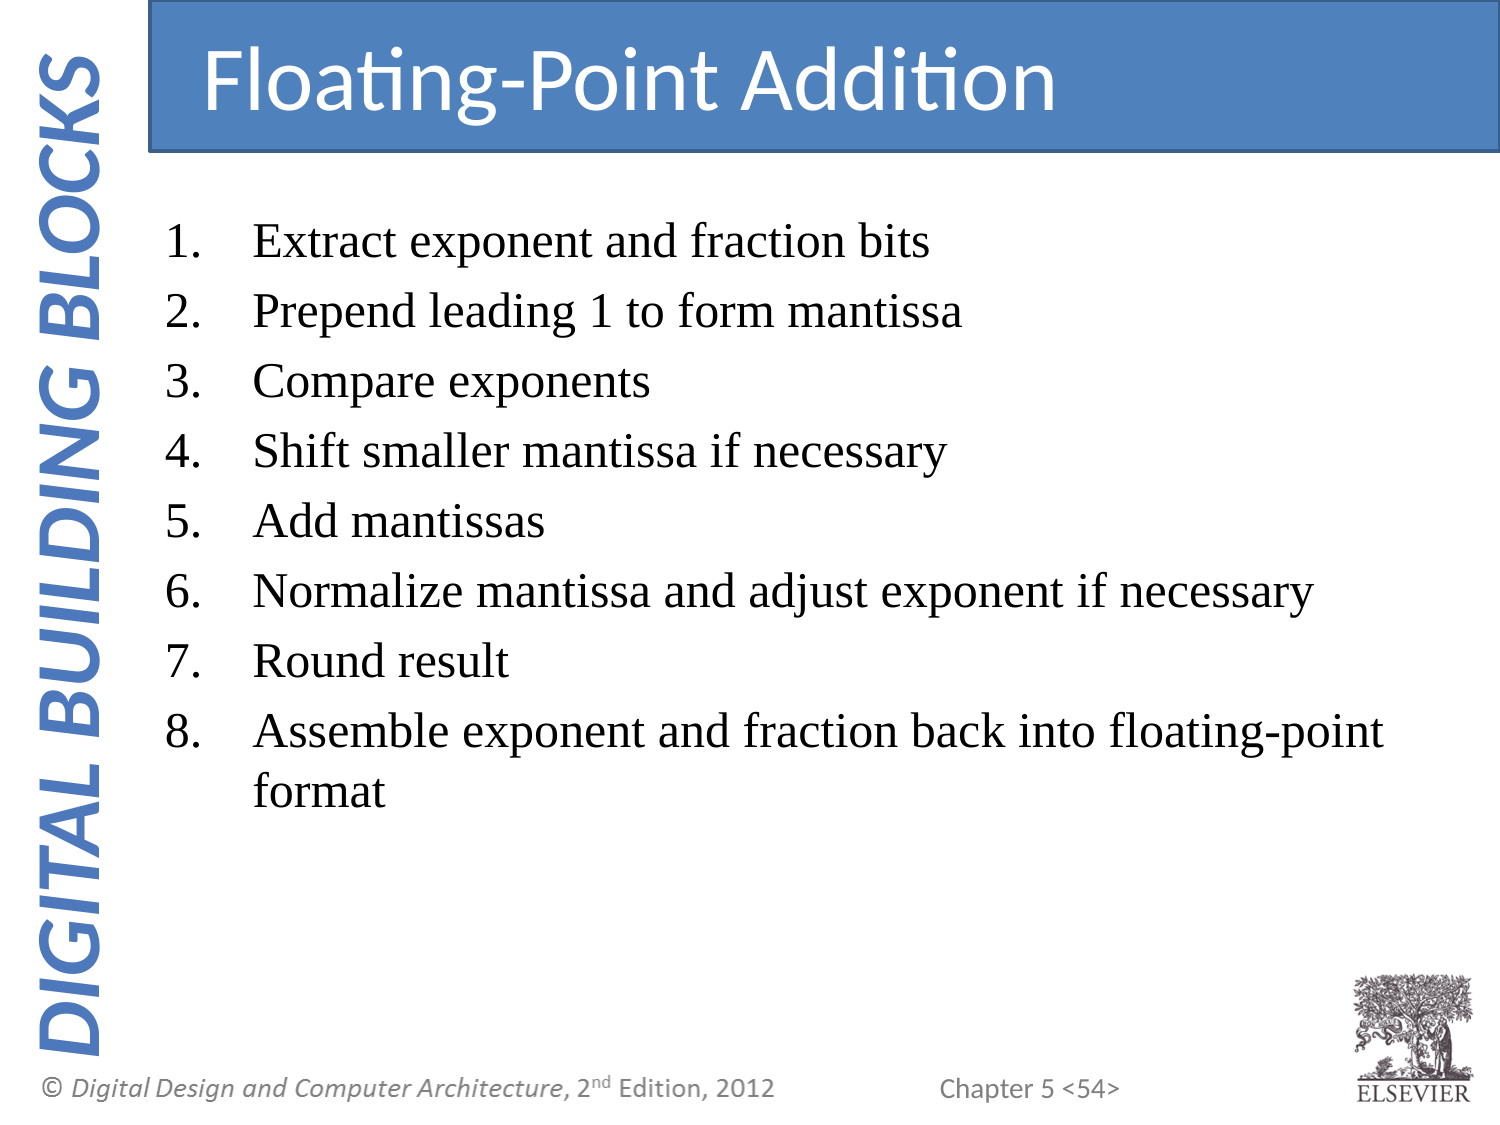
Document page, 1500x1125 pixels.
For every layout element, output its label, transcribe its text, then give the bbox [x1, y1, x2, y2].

text_box Floating-Point Addition [187, 11, 1488, 136]
text_box Extract exponent and fraction bits Prepend leading 1 to form mantissa Compare exponents Shift smaller mantissa if necessary Add mantissas Normalize mantissa and adjust exponent if necessary Round result Assemble exponent and fraction back into floating-point format [150, 200, 1475, 1050]
text_box [87, 174, 1413, 1025]
picture [0, 0, 1500, 1125]
